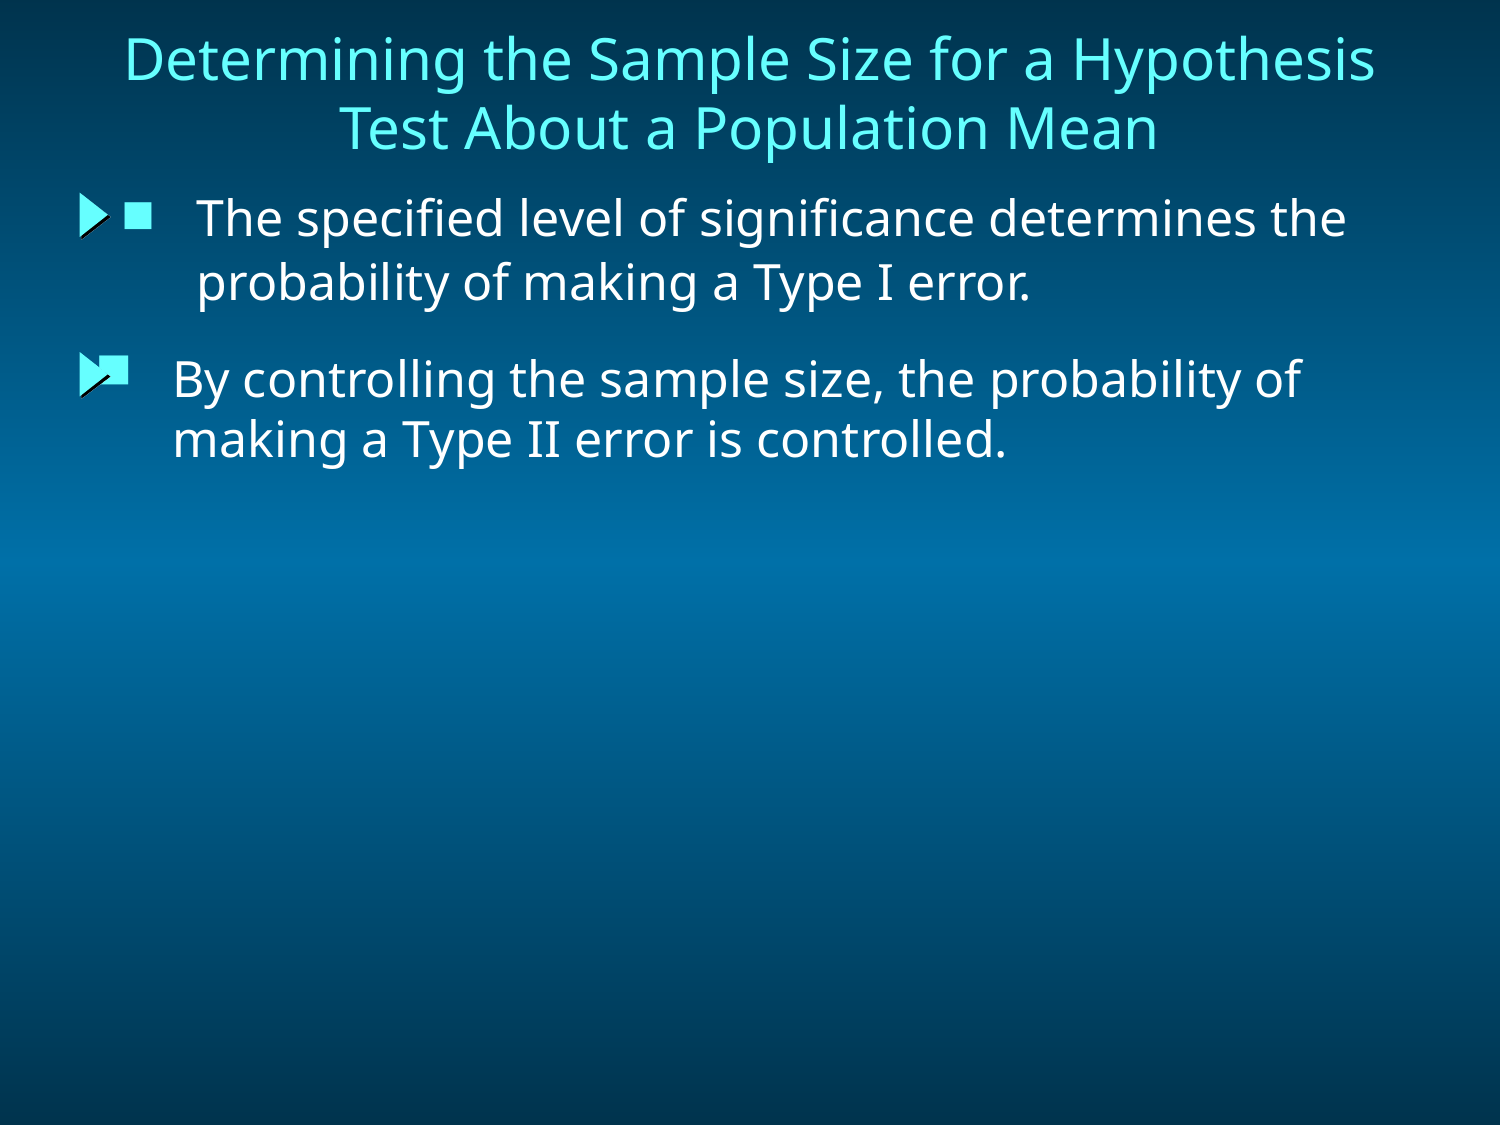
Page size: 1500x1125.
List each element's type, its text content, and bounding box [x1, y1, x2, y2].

text_box [80, 354, 107, 395]
text_box [80, 194, 107, 235]
text_box Determining the Sample Size for a Hypothesis Test About a Population Mean [78, 24, 1422, 159]
text_box By controlling the sample size, the probability of making a Type II error is controlled. [80, 339, 1318, 475]
text_box The specified level of significance determines the probability of making a Type I error. [112, 185, 1388, 320]
